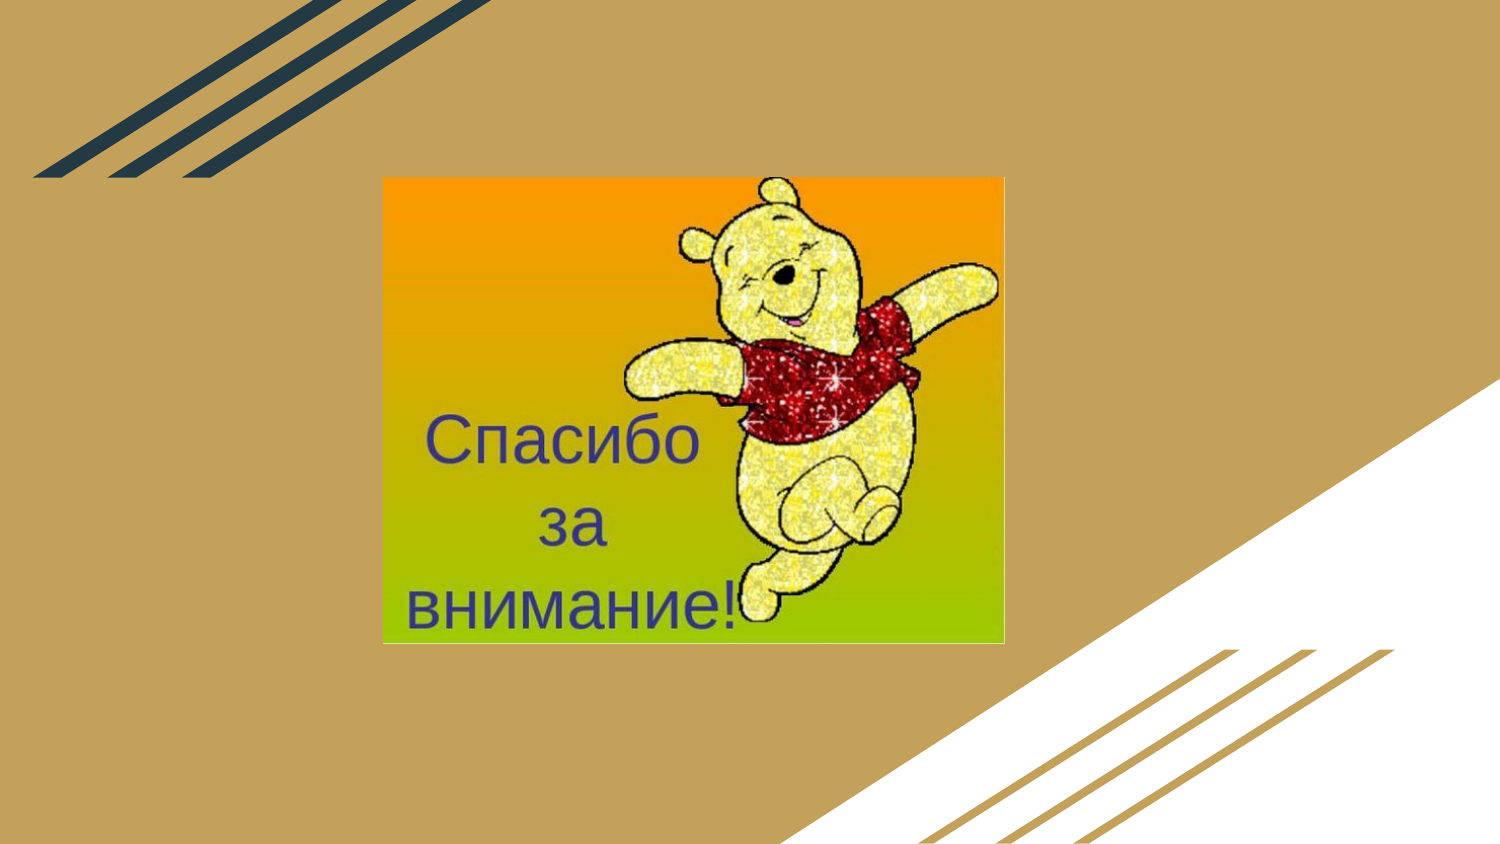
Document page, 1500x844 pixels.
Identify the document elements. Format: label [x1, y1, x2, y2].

picture [383, 177, 1005, 644]
